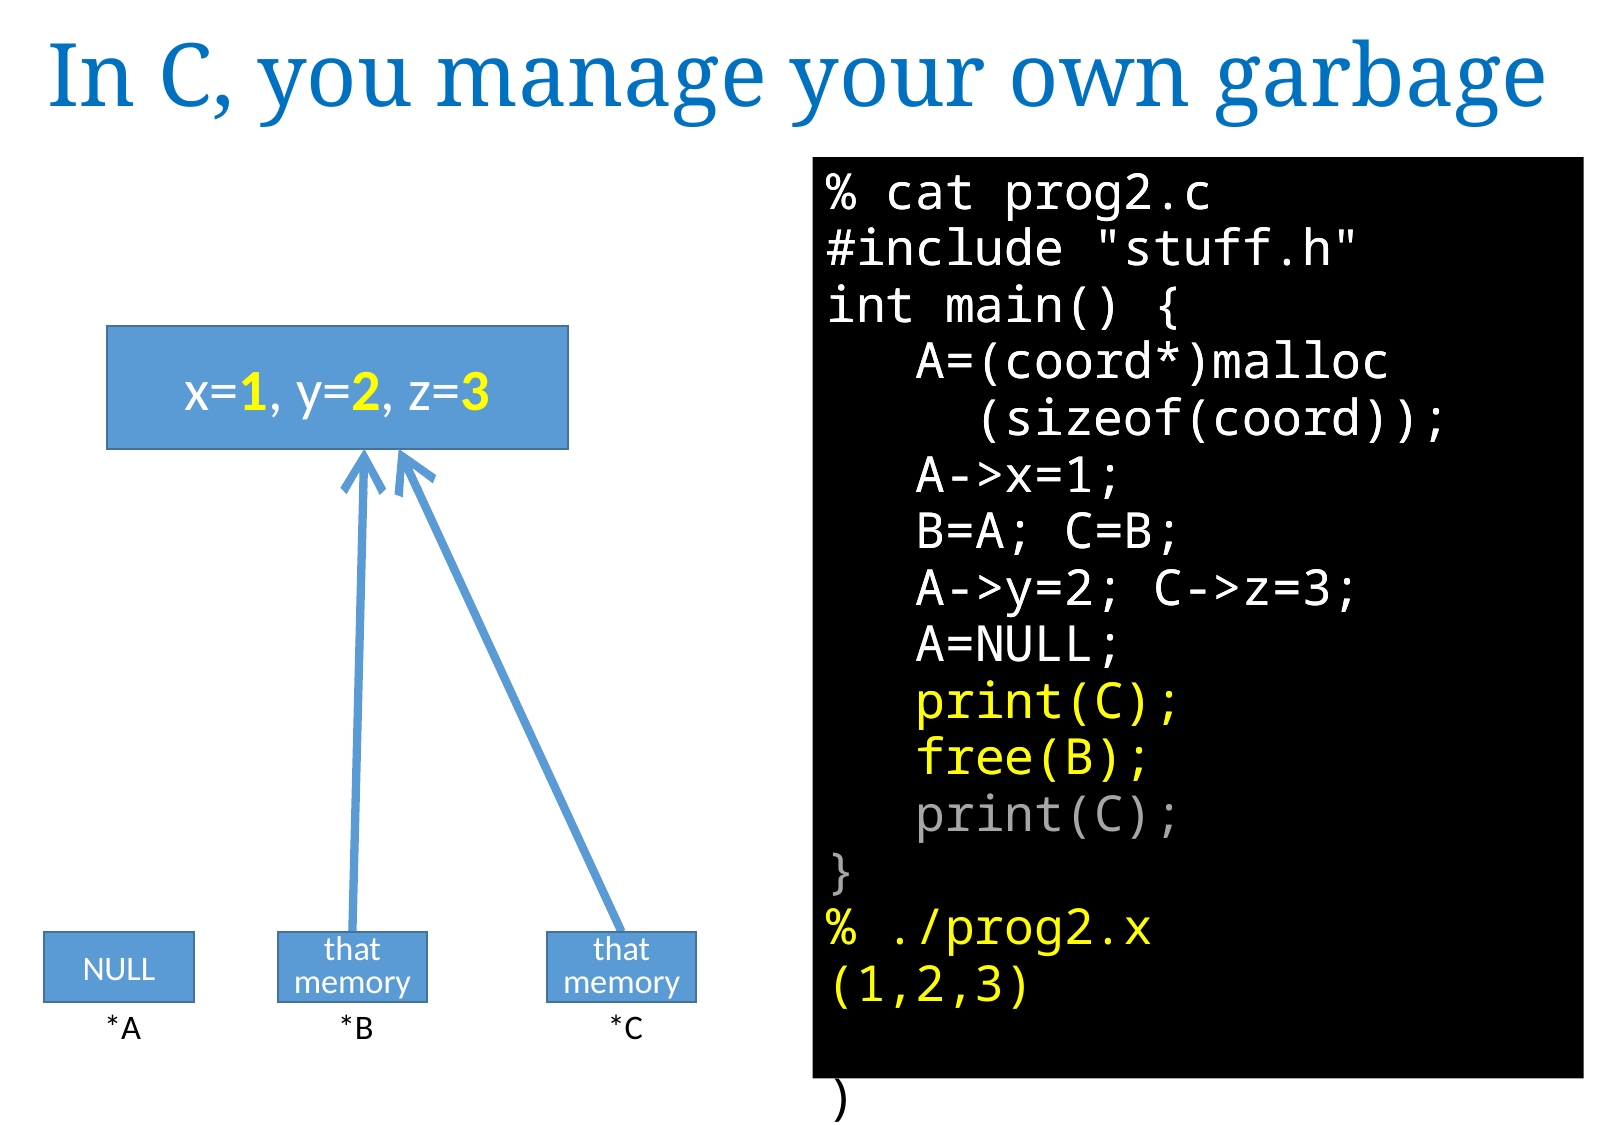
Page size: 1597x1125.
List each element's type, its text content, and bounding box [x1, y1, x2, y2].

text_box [398, 448, 622, 932]
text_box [277, 931, 431, 1061]
title In C, you manage your own garbage [0, 0, 1597, 158]
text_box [546, 931, 700, 1061]
text_box % cat prog2.c #include "stuff.h" int main() { A=(coord*)malloc (sizeof(coord)); A->x=1; B=A; C=B; A->y=2; C->z=3; A=NULL; print(C); free(B); % ./prog2.x (1,2,3) [812, 158, 1584, 1079]
text_box x=1, y=2, z=3 [106, 325, 569, 450]
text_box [44, 931, 198, 1061]
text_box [352, 448, 365, 931]
